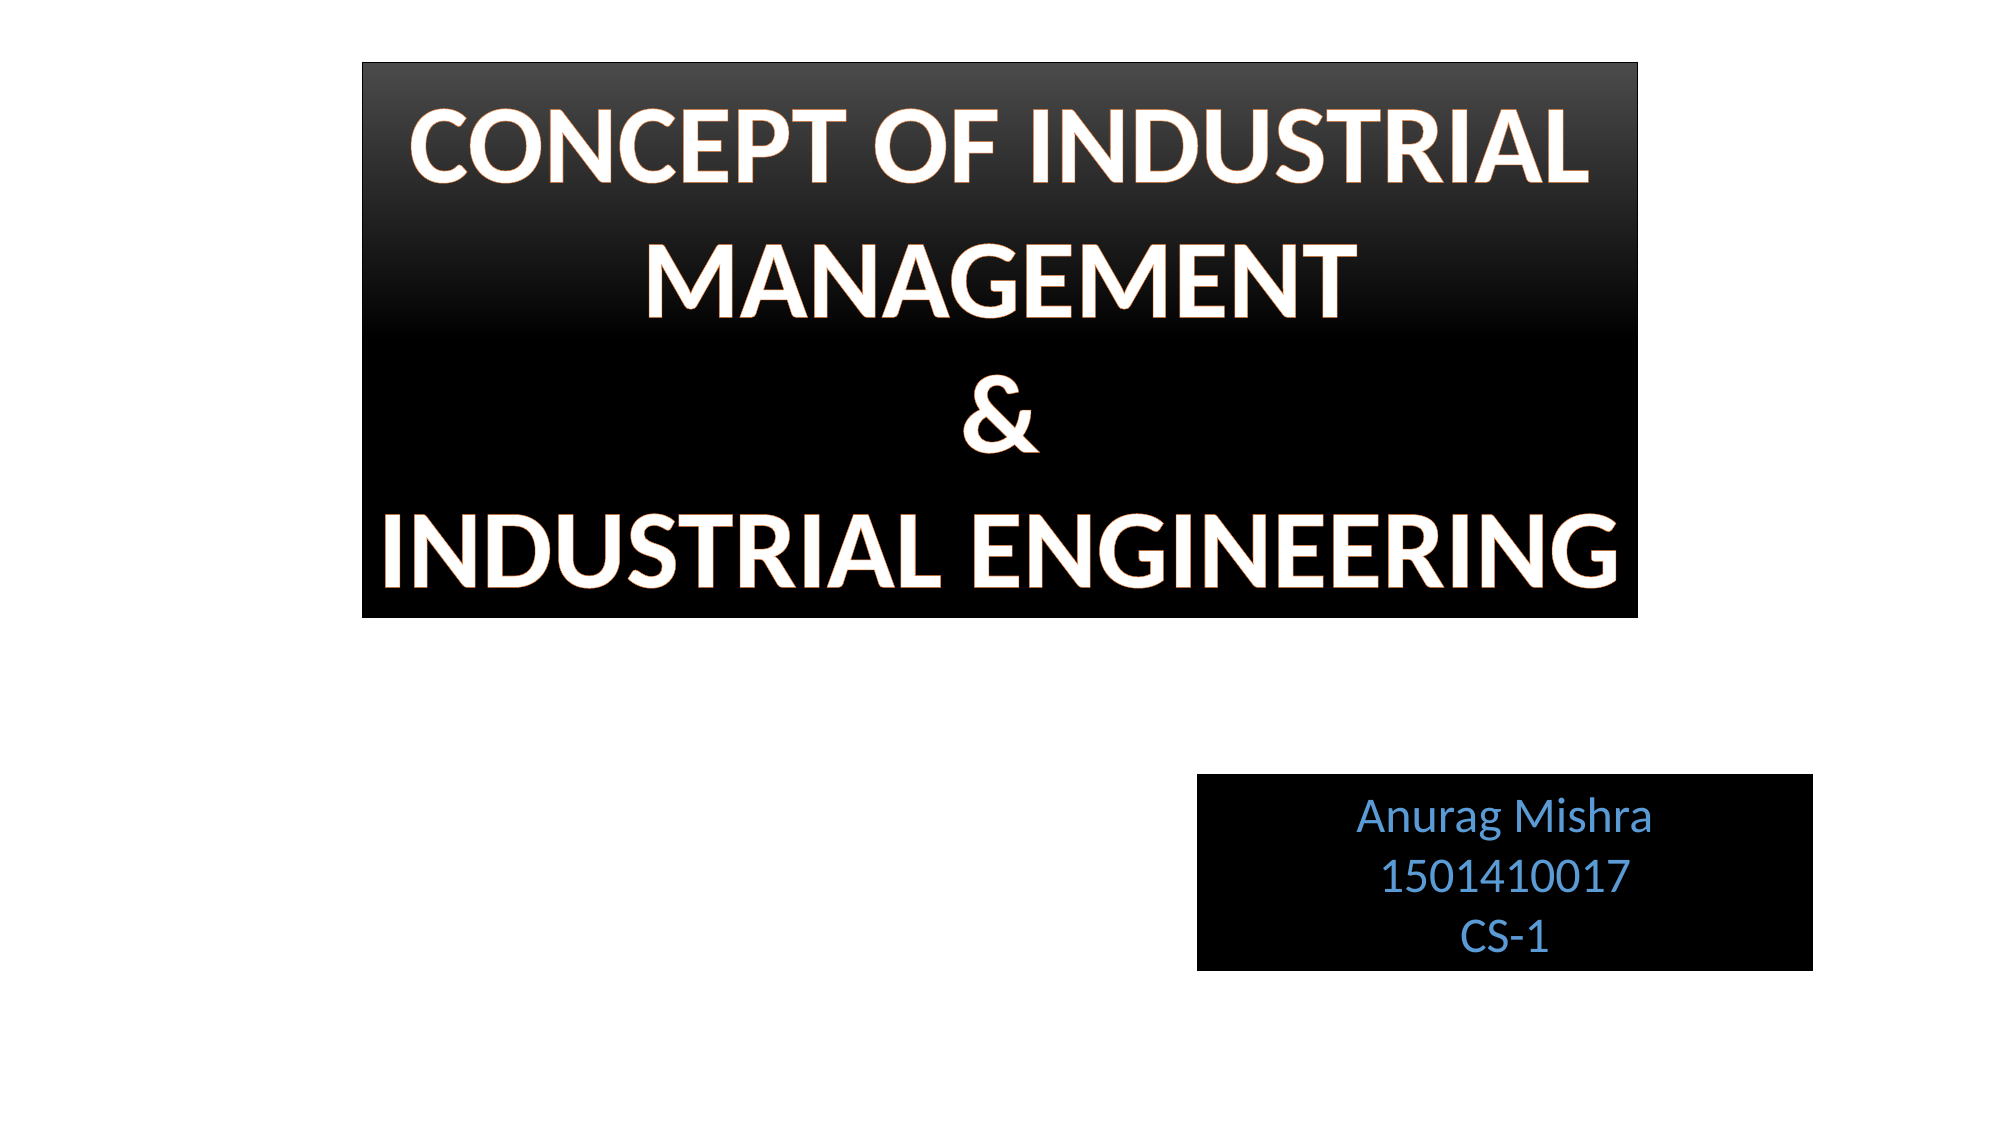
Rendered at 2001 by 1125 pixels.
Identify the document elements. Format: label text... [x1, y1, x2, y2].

text_box Anurag Mishra 1501410017 CS-1 [1197, 774, 1813, 971]
text_box CONCEPT OF INDUSTRIAL MANAGEMENT & INDUSTRIAL ENGINEERING [362, 62, 1638, 618]
